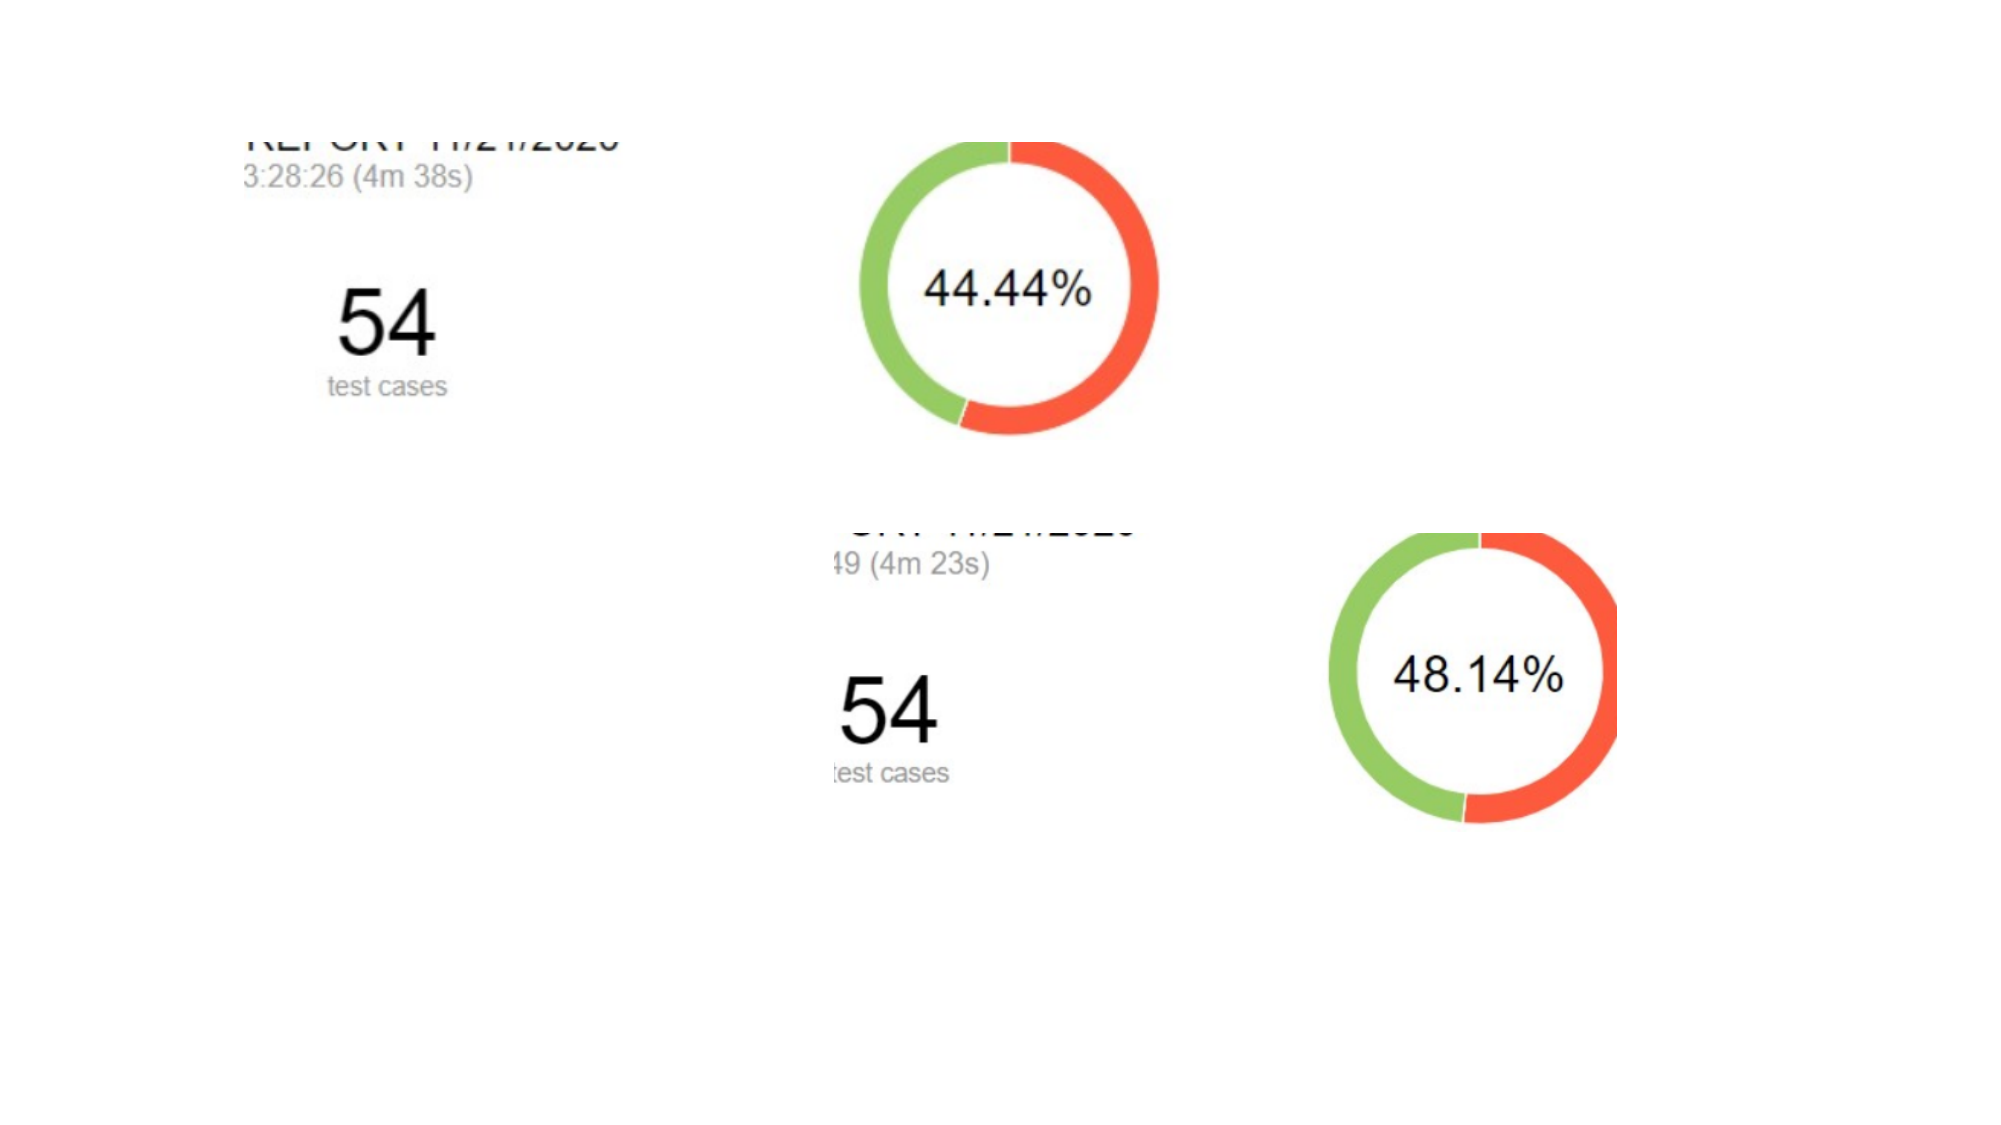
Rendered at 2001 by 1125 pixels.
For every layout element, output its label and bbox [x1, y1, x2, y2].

picture [834, 533, 1617, 832]
list [244, 142, 1201, 440]
